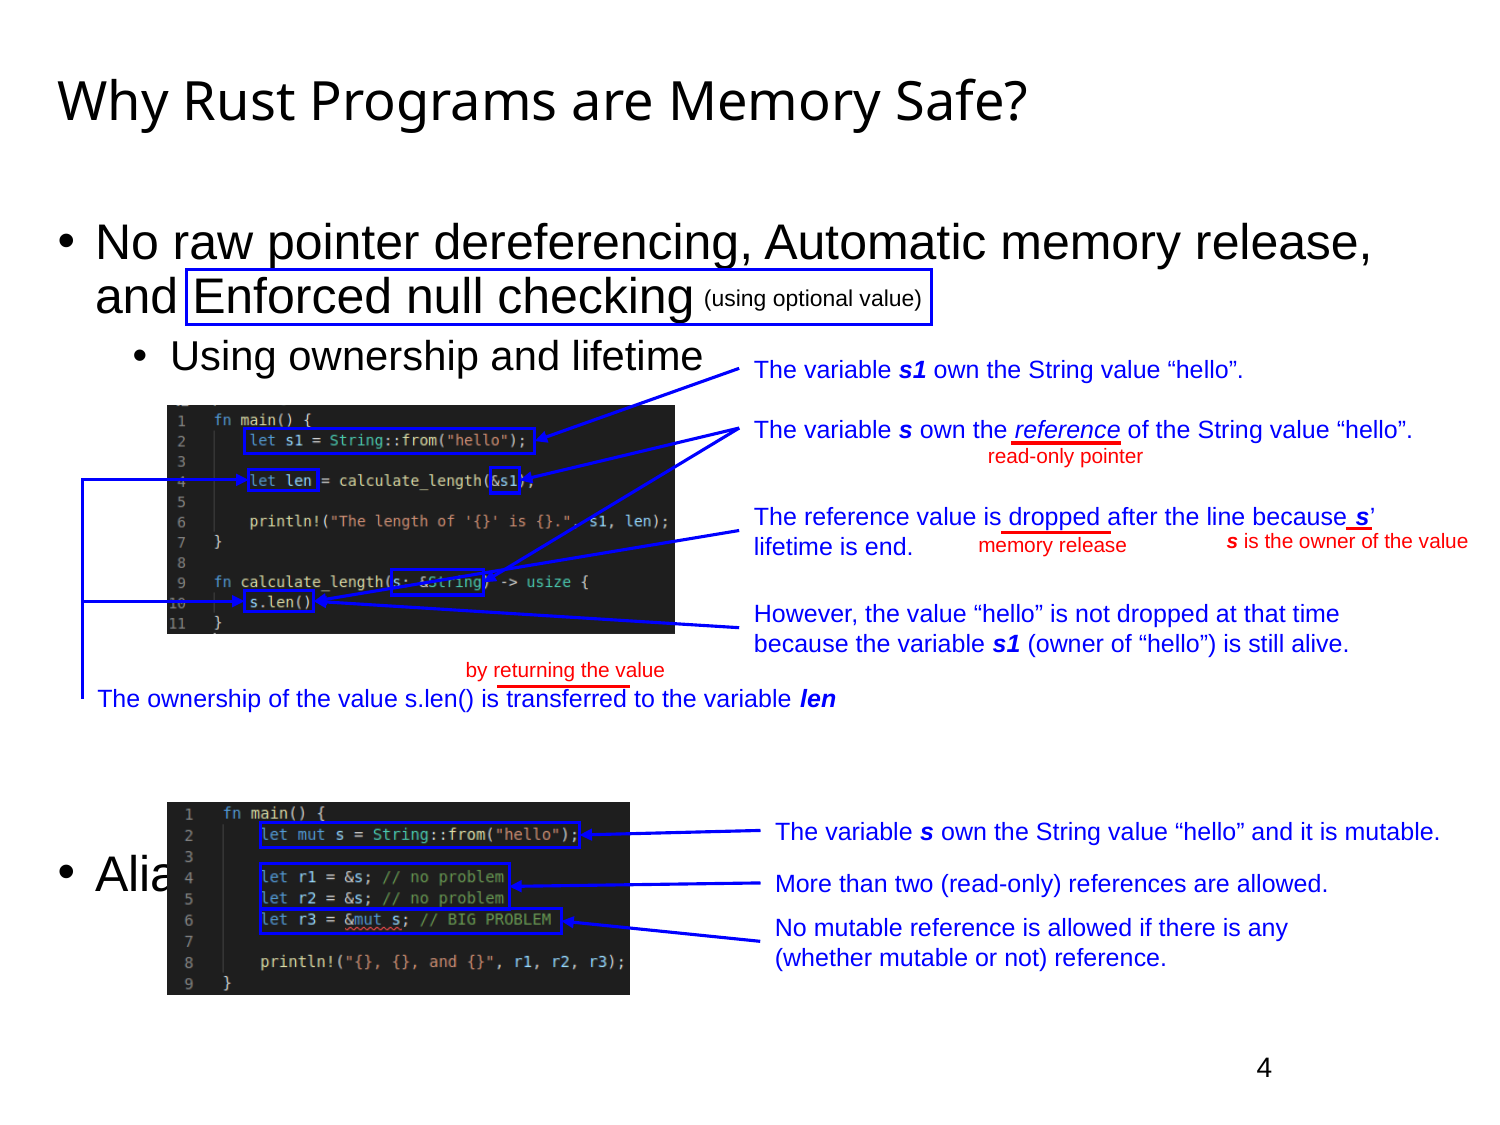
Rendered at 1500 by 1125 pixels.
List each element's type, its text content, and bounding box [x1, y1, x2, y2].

text_box The variable s1 own the String value “hello”. [739, 346, 1351, 391]
text_box s is the owner of the value [1211, 520, 1490, 560]
text_box by returning the value [450, 649, 680, 690]
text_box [313, 530, 740, 601]
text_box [80, 479, 249, 699]
picture [167, 802, 630, 995]
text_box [483, 428, 740, 530]
text_box The variable s own the String value “hello” and it is mutable. [760, 808, 1458, 853]
text_box The ownership of the value s.len() is transferred to the variable len [82, 675, 852, 721]
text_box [509, 883, 761, 887]
picture [167, 405, 675, 634]
text_box No mutable reference is allowed if there is any (whether mutable or not) reference. [760, 904, 1372, 979]
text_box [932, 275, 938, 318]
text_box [534, 368, 740, 428]
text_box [80, 601, 245, 699]
text_box The variable s own the reference of the String value “hello”. [740, 405, 1438, 451]
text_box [579, 830, 761, 835]
title Why Rust Programs are Memory Safe? [42, 25, 1459, 181]
text_box More than two (read-only) references are allowed. [760, 860, 1372, 904]
list No raw pointer dereferencing, Automatic memory release, and Enforced null checking Using ownership and lifetime Aliasing xor Mutability [42, 208, 1459, 1015]
text_box The reference value is dropped after the line because s’ lifetime is end. [740, 493, 1438, 568]
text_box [313, 601, 740, 629]
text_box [561, 921, 761, 942]
text_box However, the value “hello” is not dropped at that time because the variable s1 (owner of “hello”) is still alive. [739, 590, 1438, 665]
text_box [185, 268, 932, 325]
